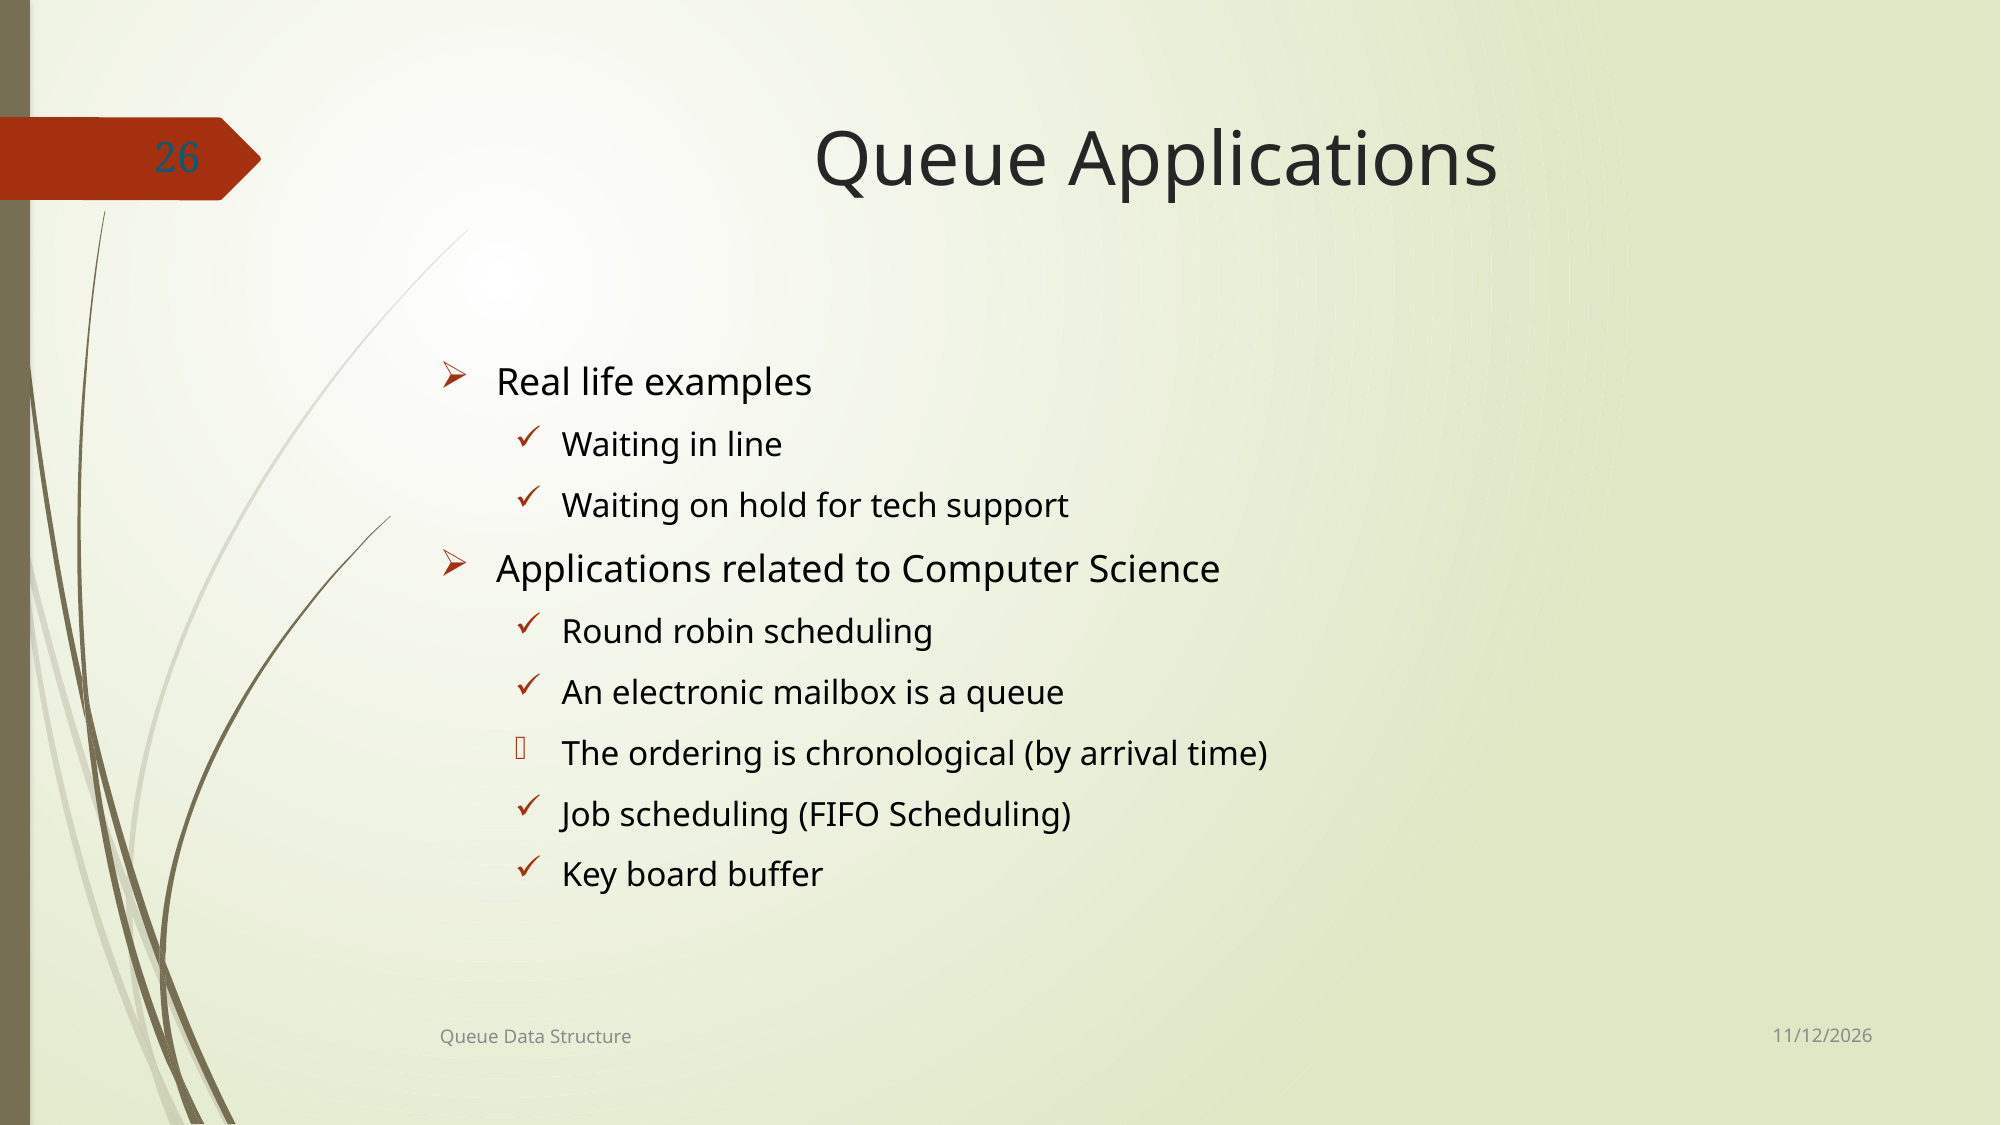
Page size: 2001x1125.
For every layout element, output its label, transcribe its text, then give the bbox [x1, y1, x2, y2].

slide_number 26 [87, 129, 216, 190]
footer Queue Data Structure [424, 1006, 1675, 1067]
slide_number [1699, 1005, 1888, 1067]
title Queue Applications [425, 102, 1888, 313]
list Real life examples Waiting in line Waiting on hold for tech support Applications related to Computer Science Round robin scheduling An electronic mailbox is a queue The ordering is chronological (by arrival time) Job scheduling (FIFO Scheduling) Key board buffer [424, 350, 1888, 970]
